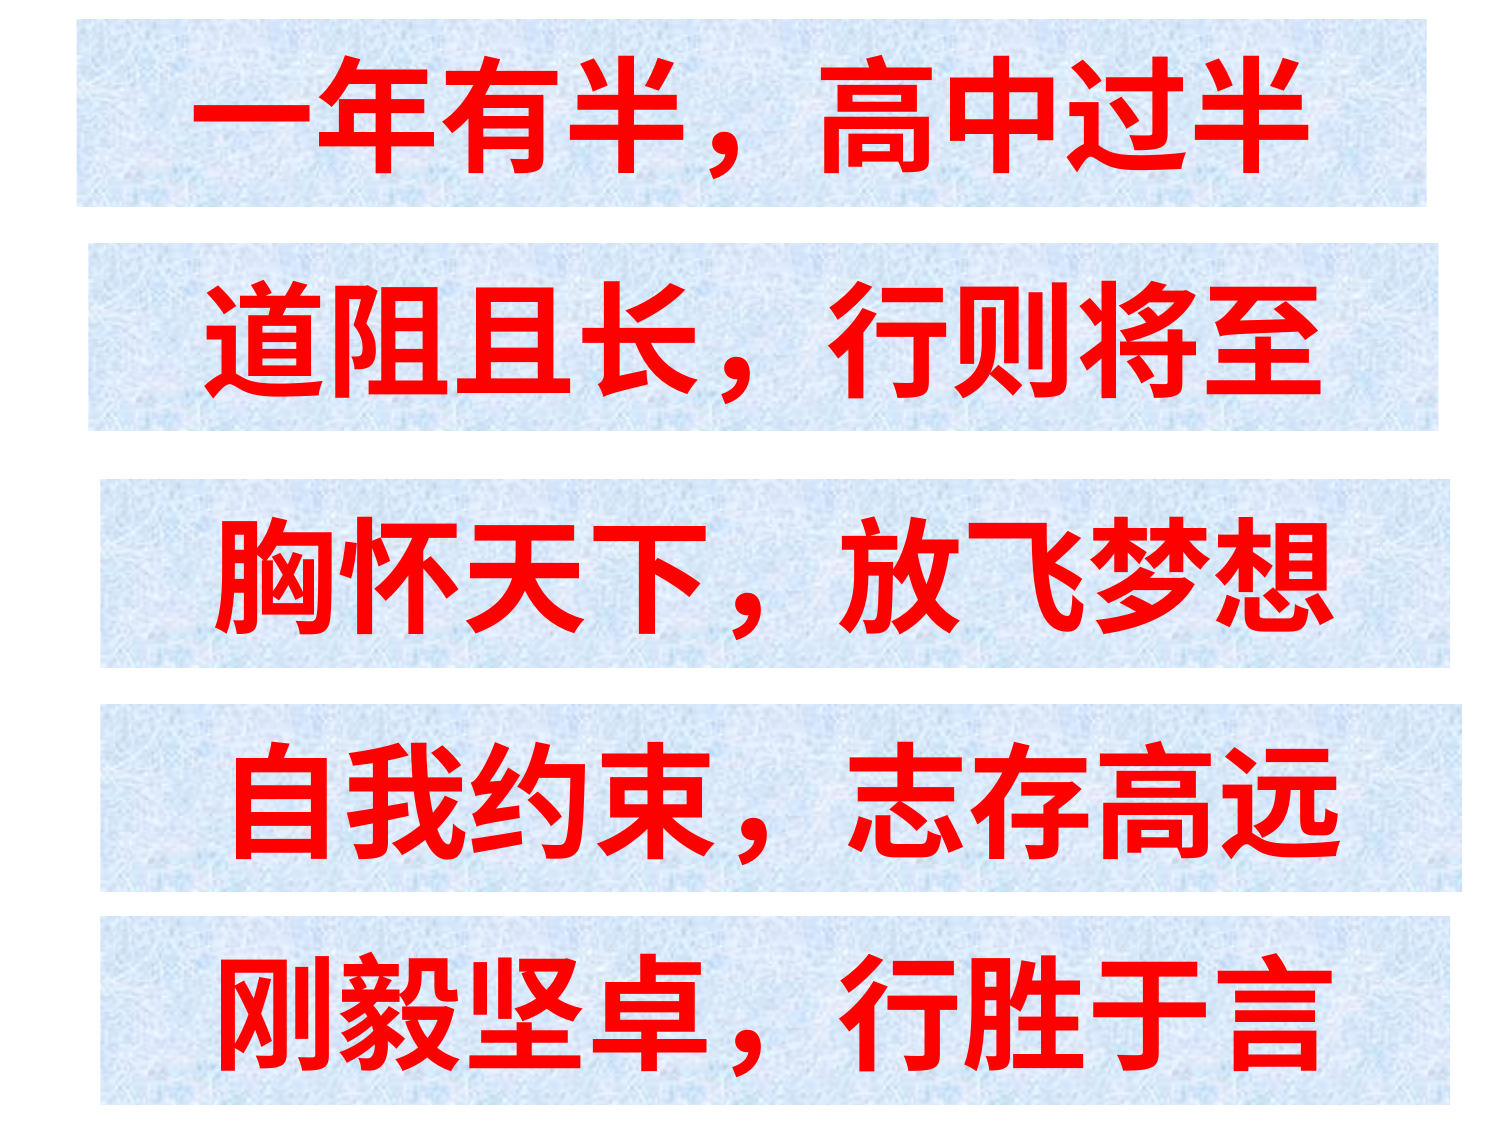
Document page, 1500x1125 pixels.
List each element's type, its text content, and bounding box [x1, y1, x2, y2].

text_box 刚毅坚卓，行胜于言 [100, 916, 1451, 1105]
text_box 道阻且长，行则将至 [88, 243, 1439, 431]
title 一年有半，高中过半 [76, 19, 1427, 207]
text_box 自我约束，志存高远 [100, 704, 1463, 892]
text_box 胸怀天下，放飞梦想 [100, 479, 1451, 668]
